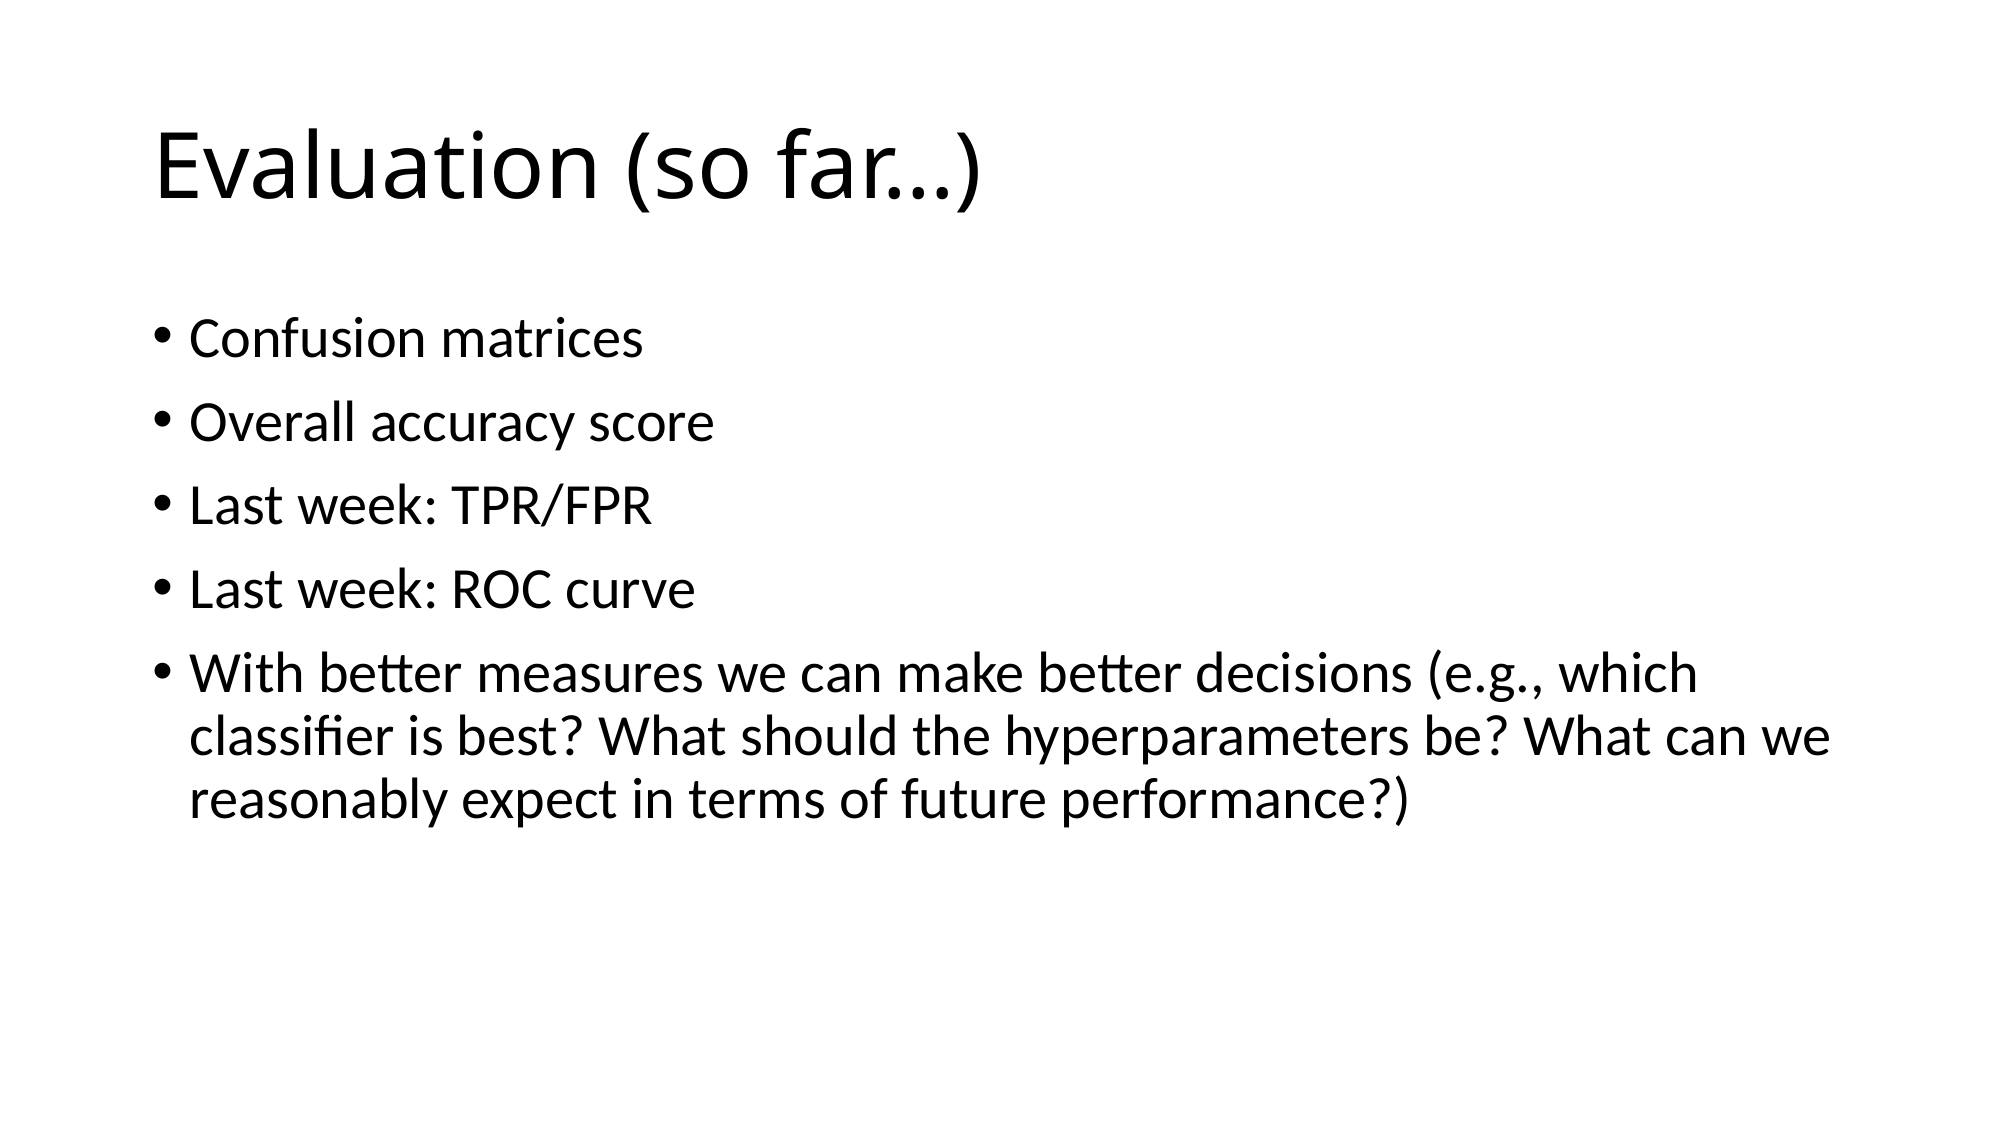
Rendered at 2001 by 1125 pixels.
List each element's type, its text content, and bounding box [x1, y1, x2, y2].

title Evaluation (so far…) [137, 59, 1863, 278]
list Confusion matrices Overall accuracy score Last week: TPR/FPR Last week: ROC curve With better measures we can make better decisions (e.g., which classifier is best? What should the hyperparameters be? What can we reasonably expect in terms of future performance?) [137, 299, 1863, 1014]
